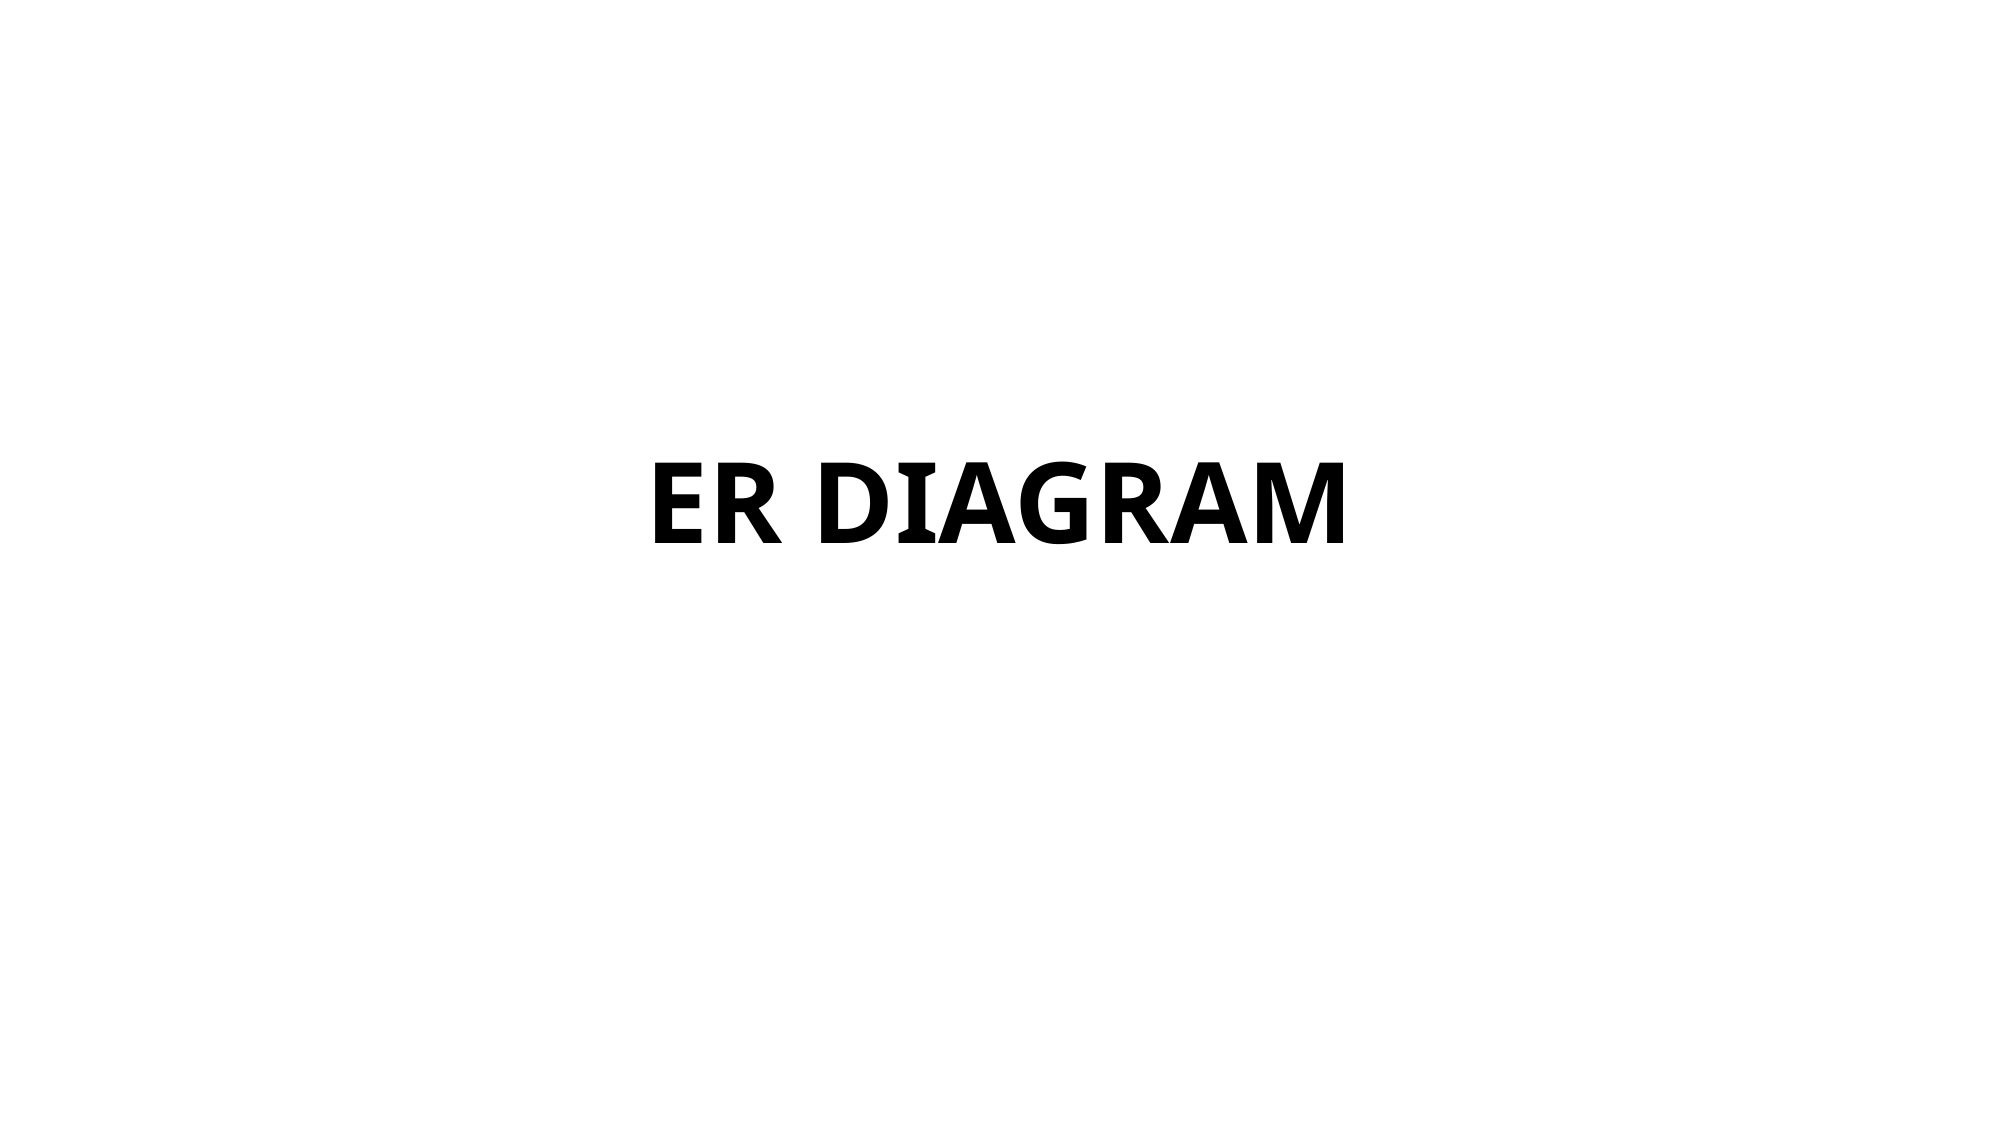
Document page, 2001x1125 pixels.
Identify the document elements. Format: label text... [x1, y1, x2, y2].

title ER DIAGRAM [249, 184, 1750, 576]
